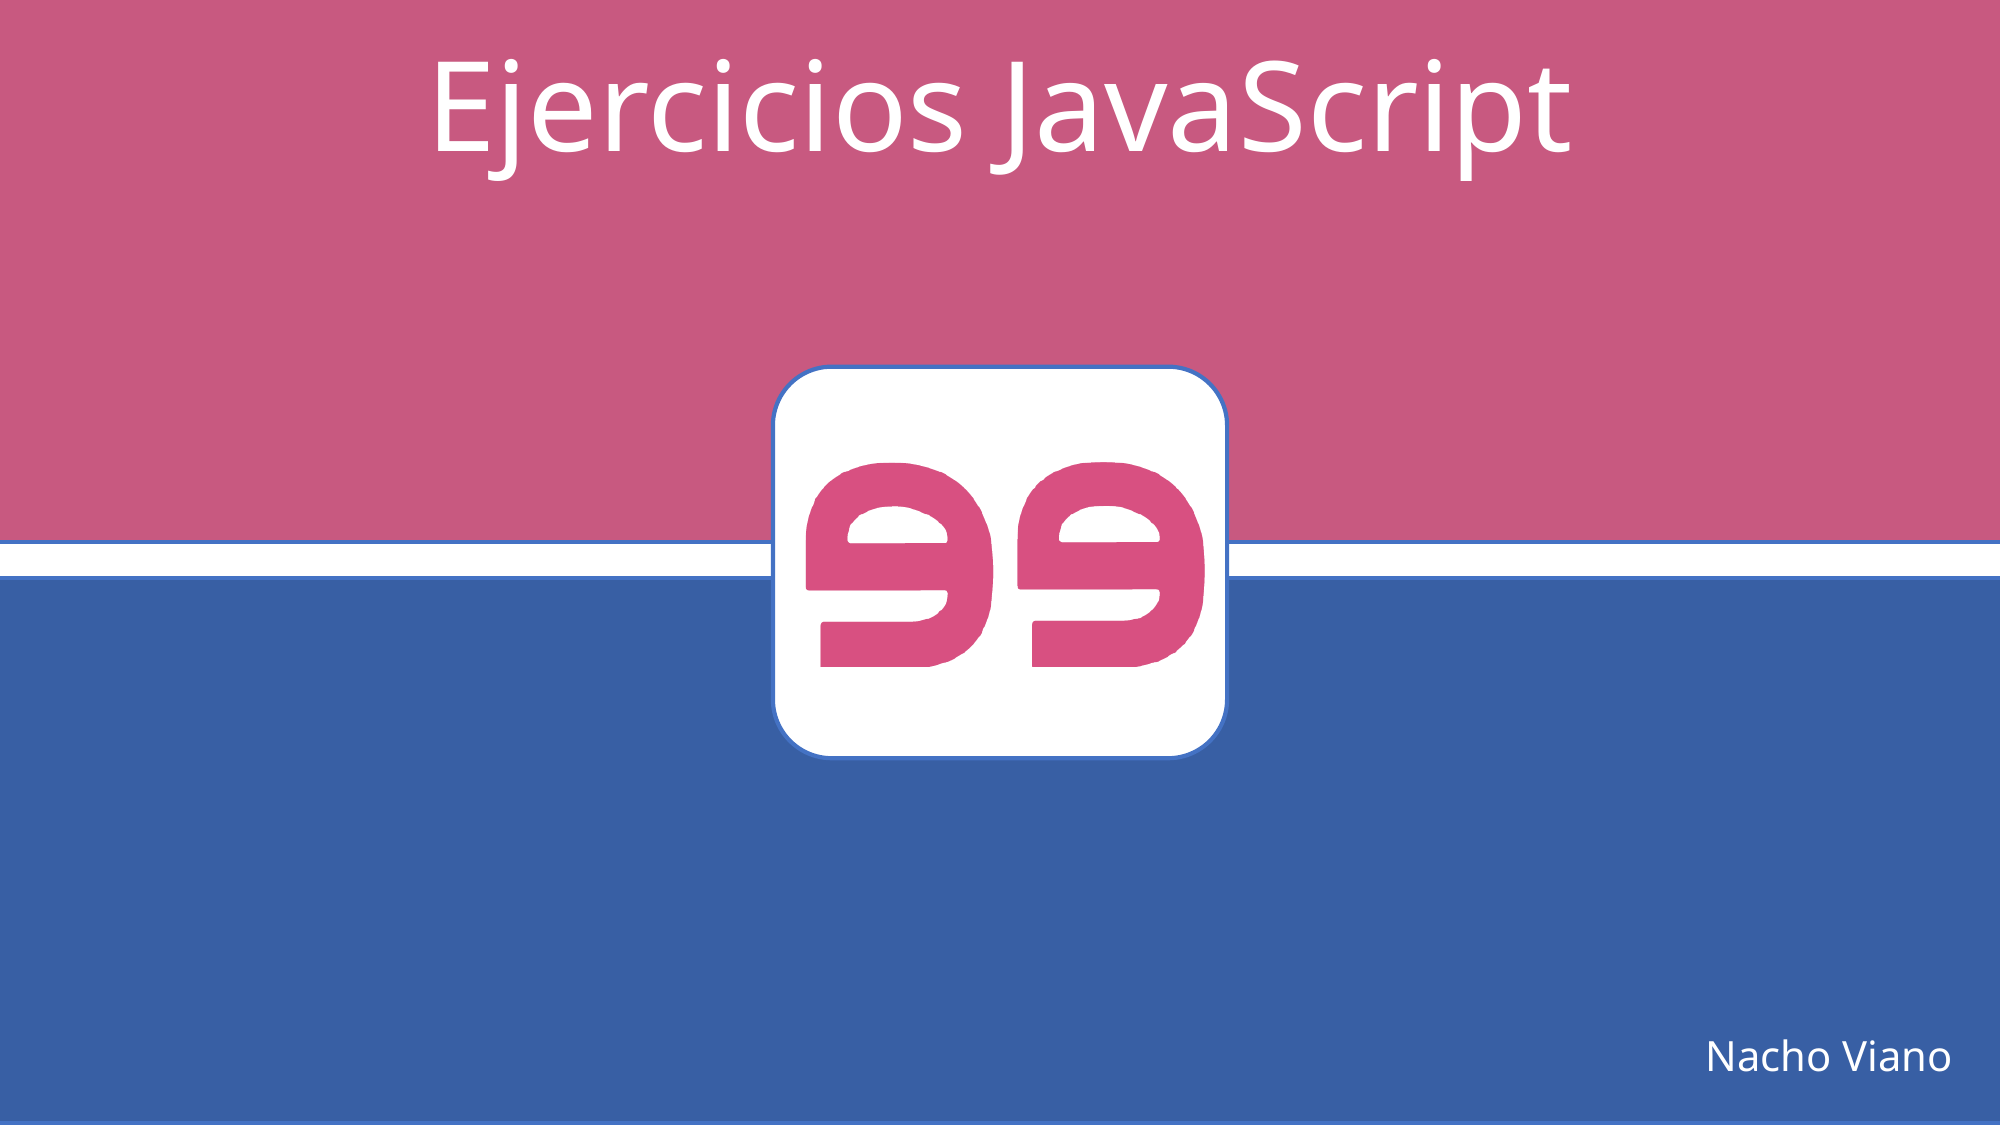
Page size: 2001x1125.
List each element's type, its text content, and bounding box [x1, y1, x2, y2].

picture [770, 458, 1230, 667]
text_box Nacho Viano [1638, 1015, 1973, 1101]
text_box [0, 0, 2000, 543]
text_box Ejercicios JavaScript [134, 23, 1866, 199]
text_box [0, 578, 2000, 1123]
text_box [772, 366, 1228, 458]
text_box [772, 667, 1228, 759]
